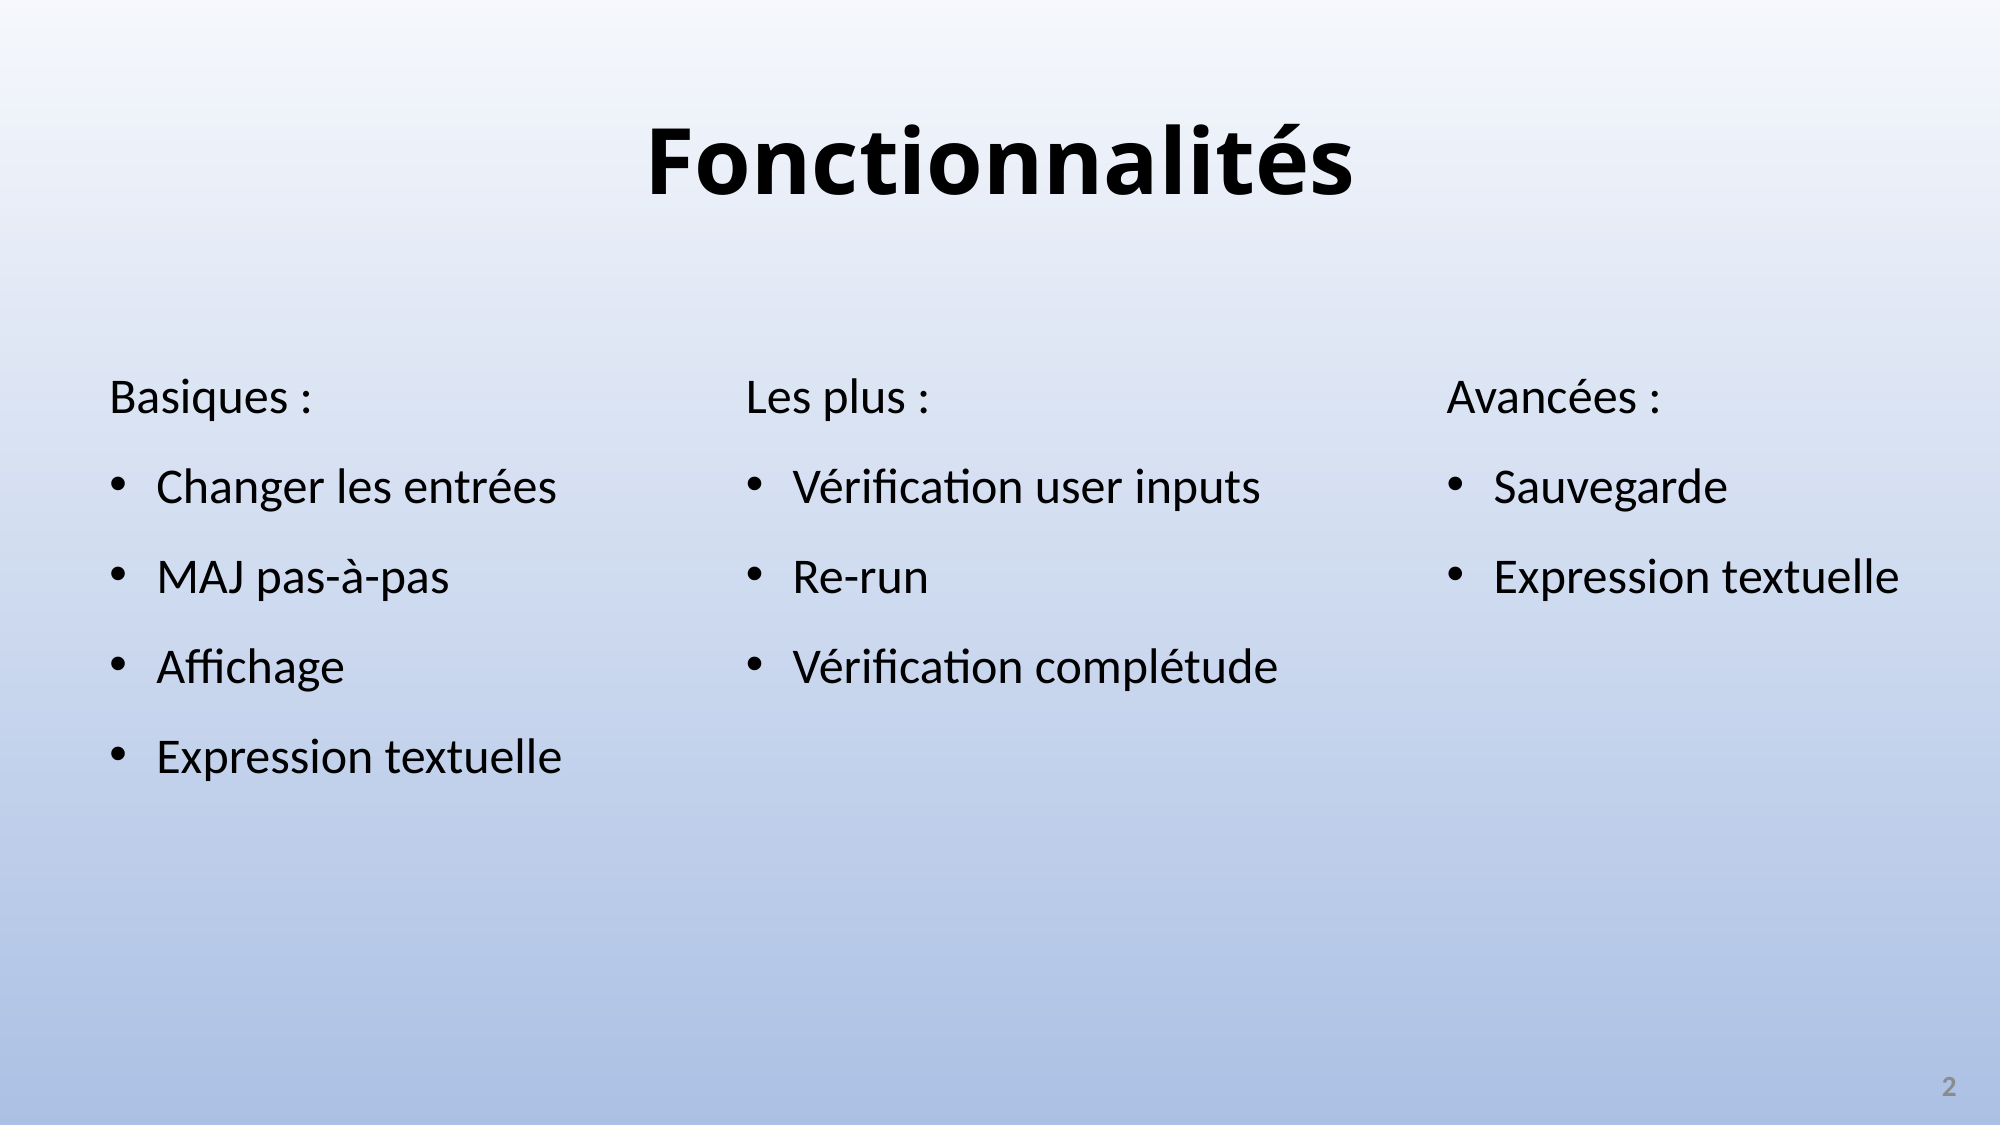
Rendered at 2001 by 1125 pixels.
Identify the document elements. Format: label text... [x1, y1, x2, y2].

slide_number 2 [1521, 1054, 1972, 1115]
text_box Basiques : Changer les entrées MAJ pas-à-pas Affichage Expression textuelle [94, 325, 710, 791]
text_box Avancées : Sauvegarde Expression textuelle [1431, 325, 1975, 611]
text_box Les plus : Vérification user inputs Re-run Vérification complétude [730, 325, 1377, 701]
title Fonctionnalités [376, 86, 1624, 243]
